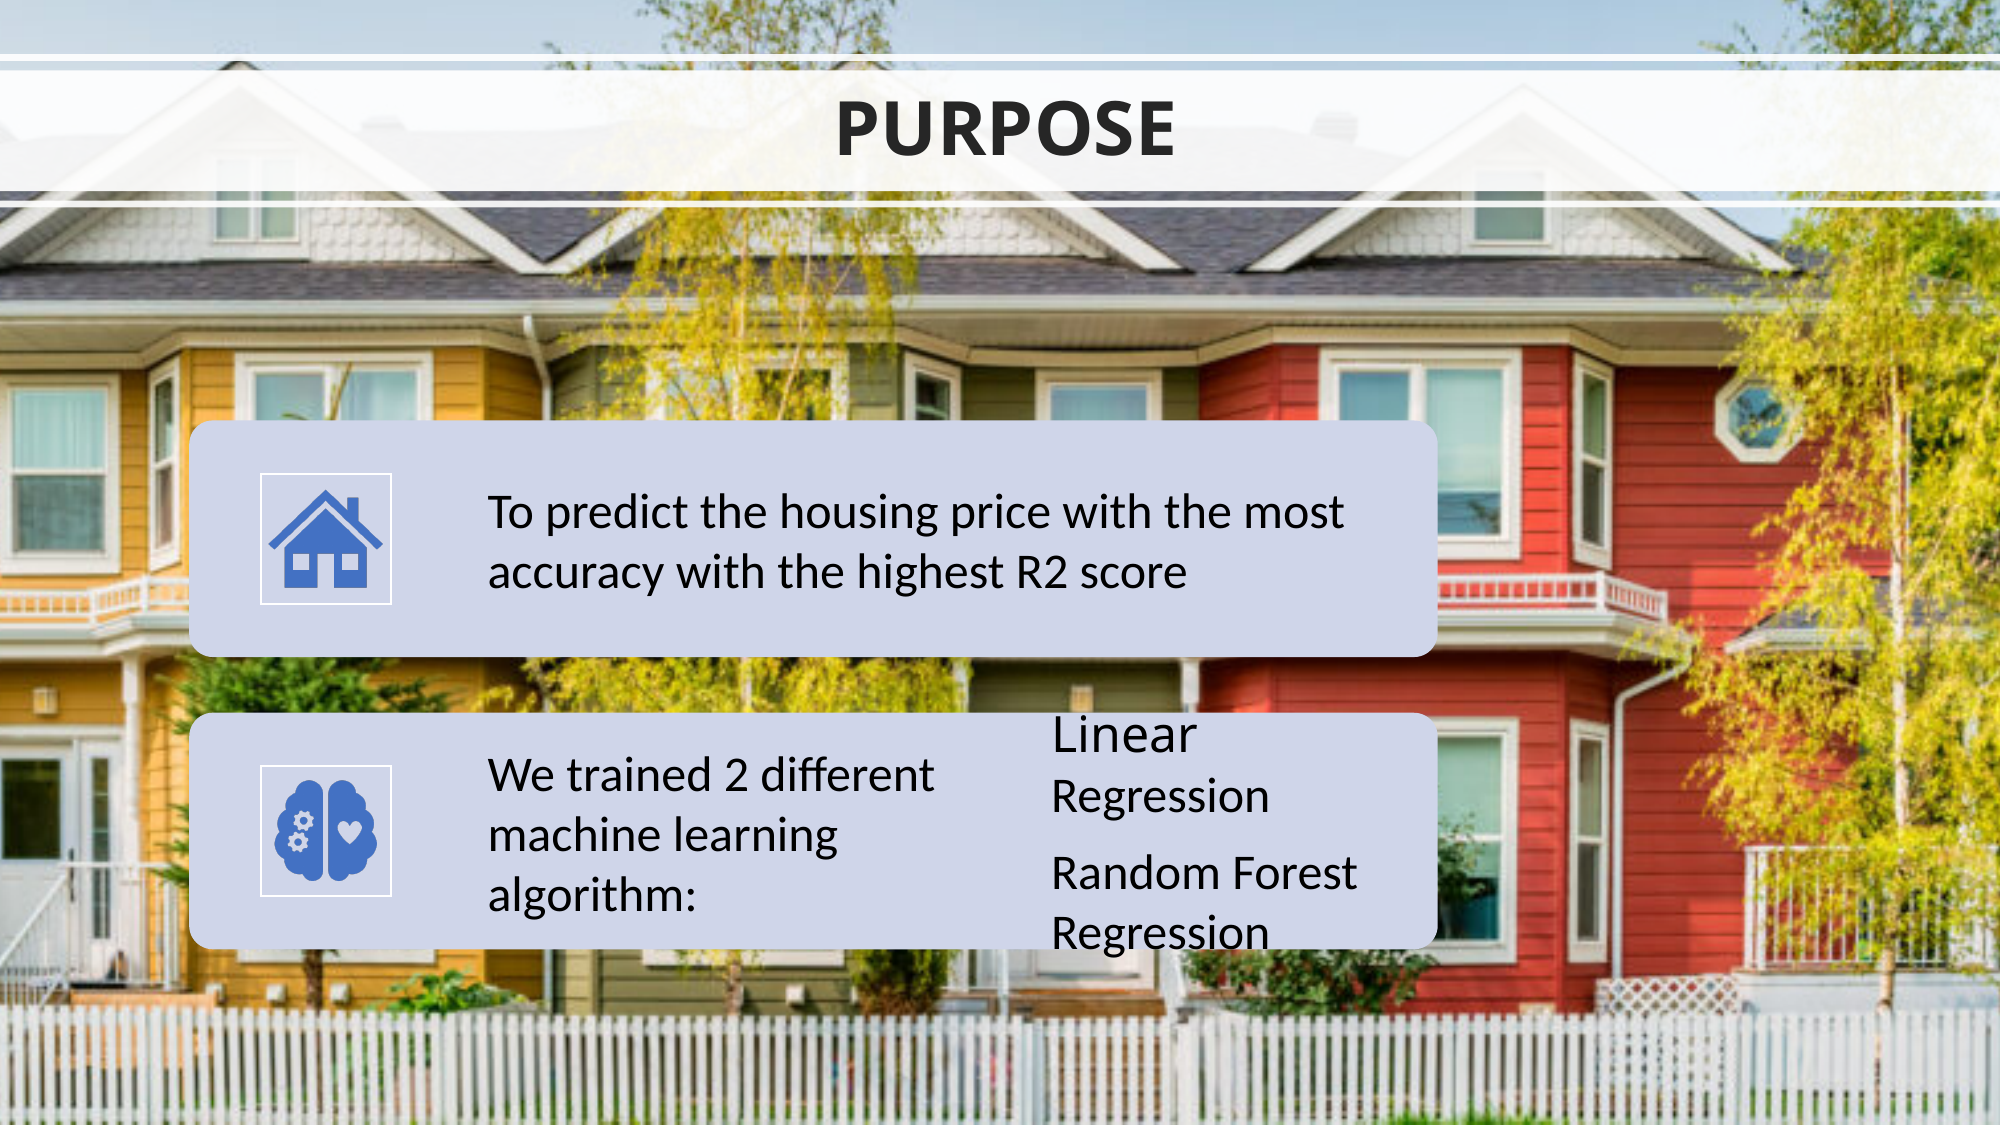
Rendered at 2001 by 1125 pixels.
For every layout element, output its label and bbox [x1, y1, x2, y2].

picture [0, 205, 2000, 1125]
text_box [189, 313, 1438, 1056]
picture [0, 0, 2000, 57]
picture [0, 58, 2000, 203]
